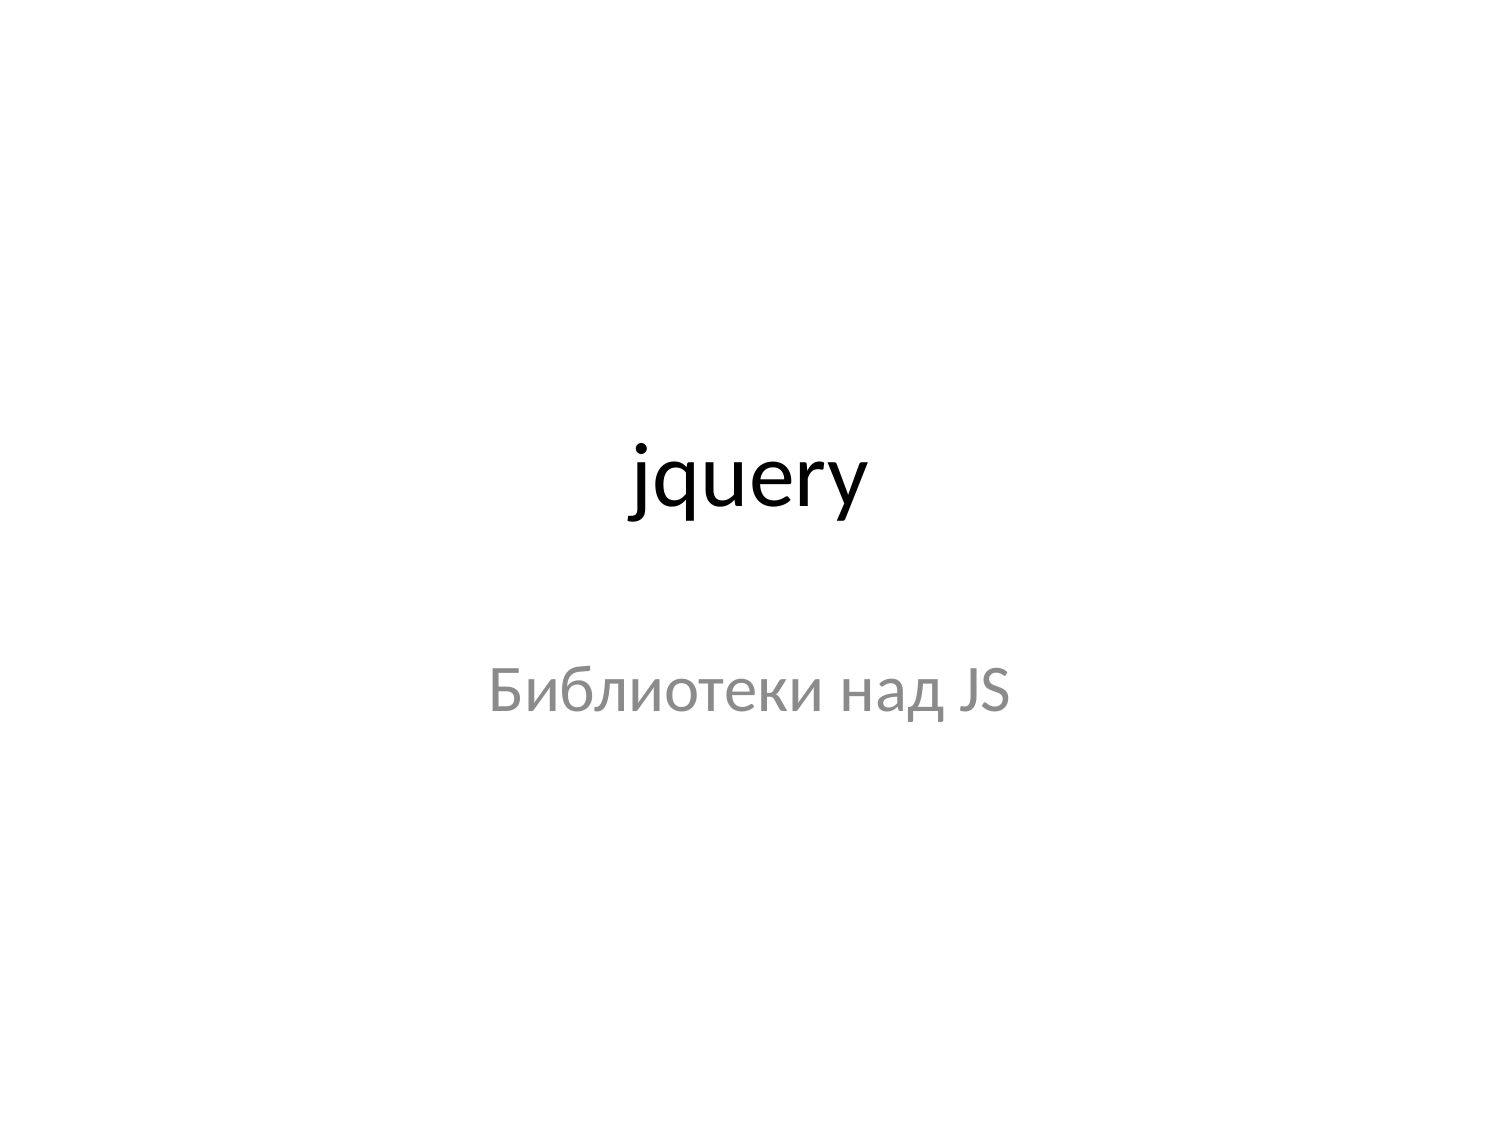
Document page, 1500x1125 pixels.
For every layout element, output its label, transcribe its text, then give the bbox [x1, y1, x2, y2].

subtitle Библиотеки над JS [225, 637, 1275, 925]
title jquery [112, 349, 1388, 591]
